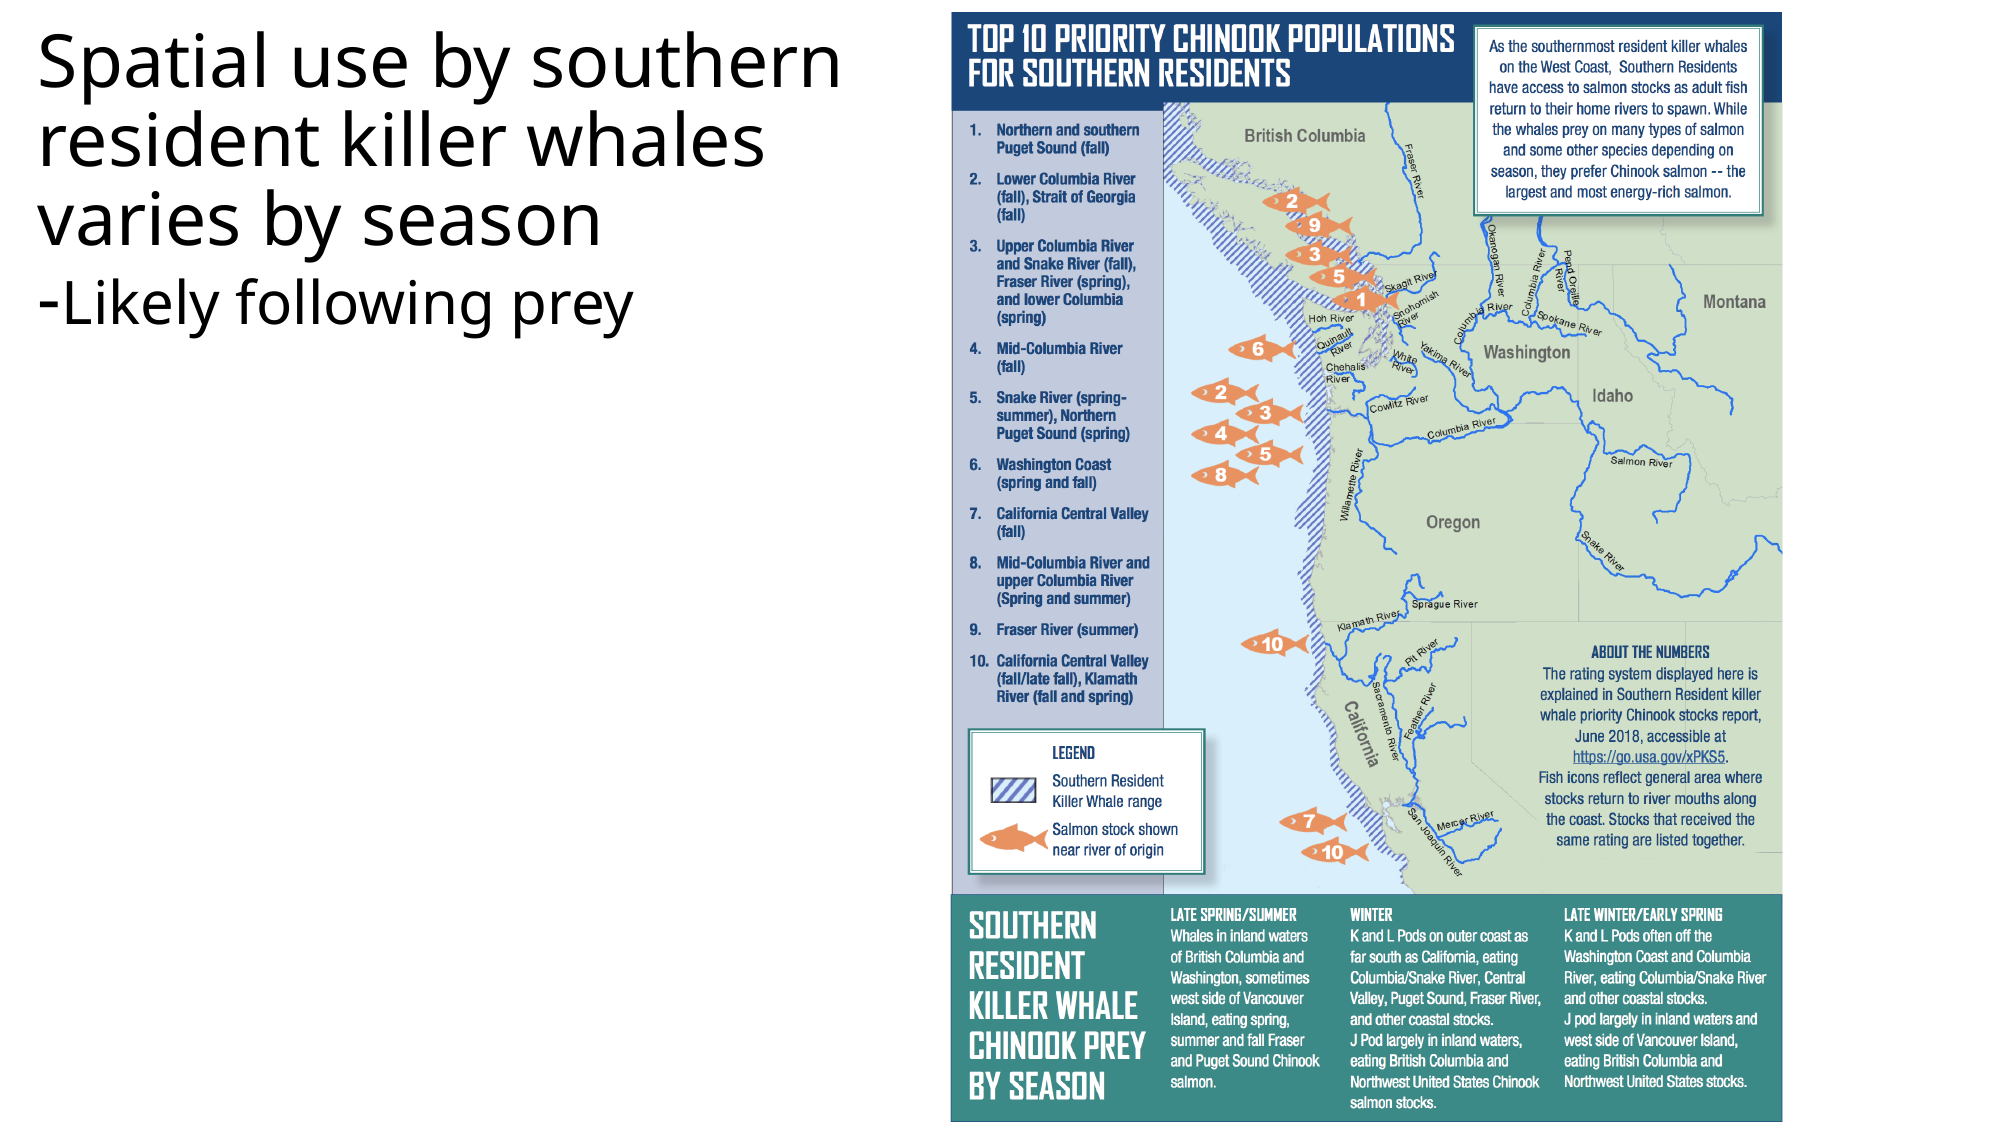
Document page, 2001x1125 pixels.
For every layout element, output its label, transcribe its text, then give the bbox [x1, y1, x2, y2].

title Spatial use by southern resident killer whales varies by season -Likely following prey [22, 12, 933, 353]
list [949, 12, 1784, 1124]
